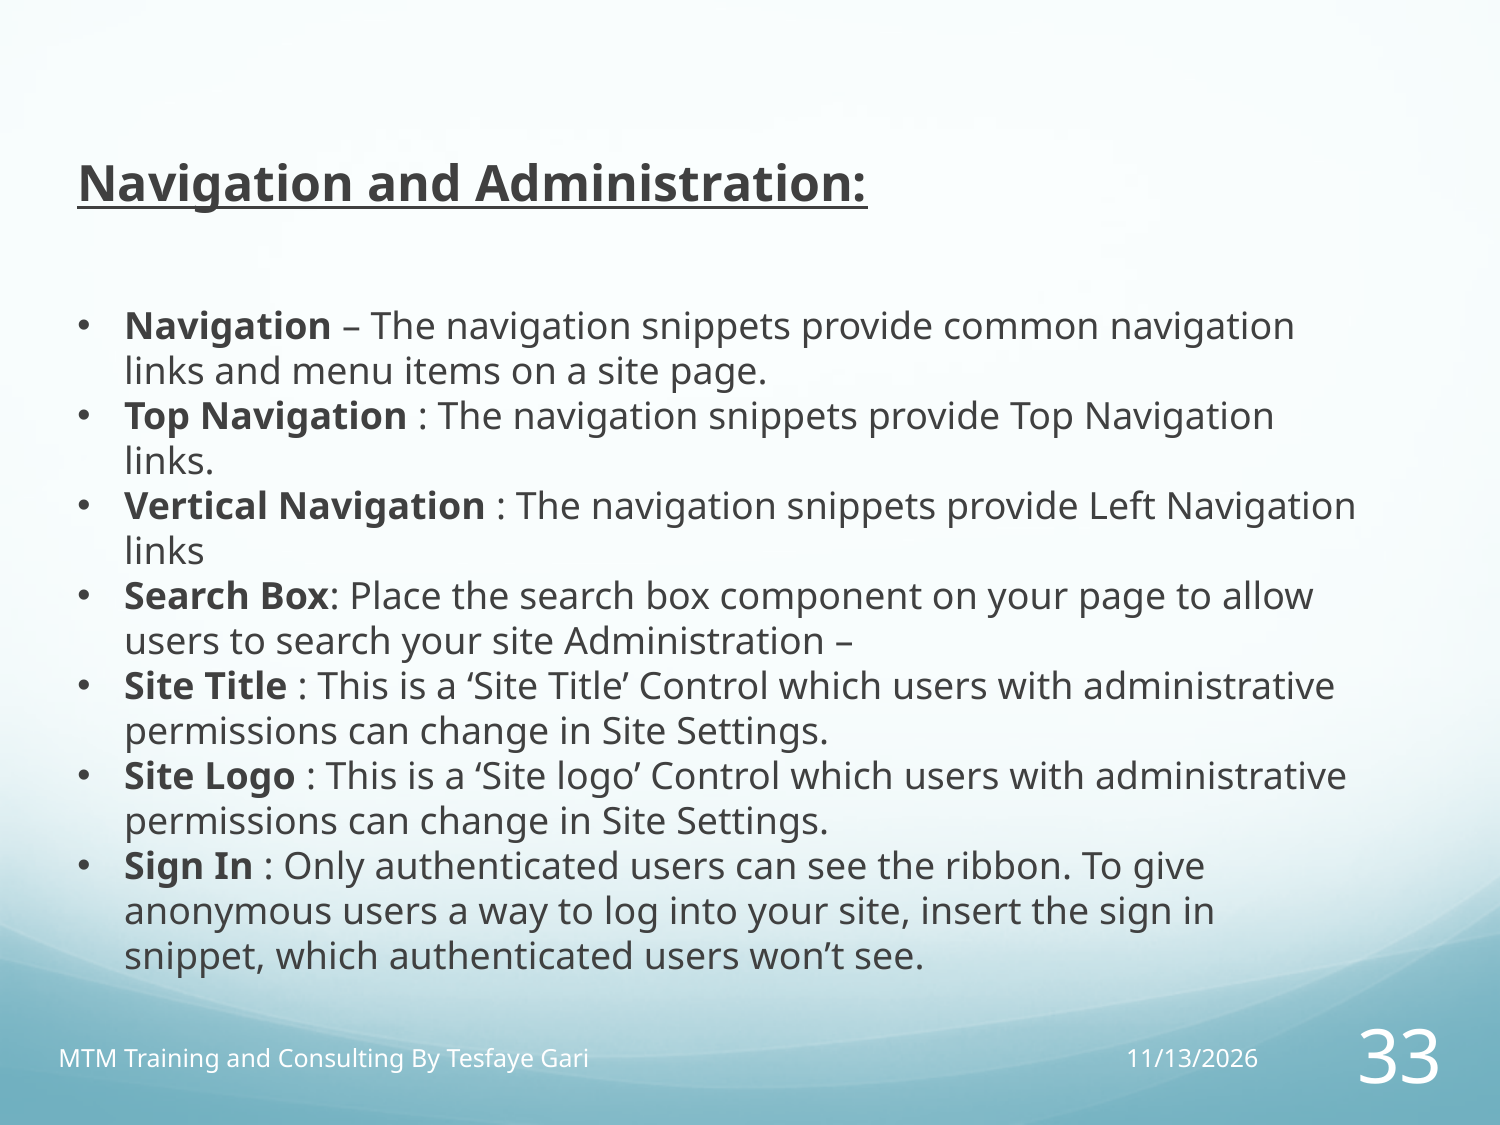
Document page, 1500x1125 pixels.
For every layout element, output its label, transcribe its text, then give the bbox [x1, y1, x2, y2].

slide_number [923, 1029, 1274, 1090]
slide_number 33 [1295, 1029, 1459, 1090]
footer MTM Training and Consulting By Tesfaye Gari [43, 1029, 838, 1090]
text_box Navigation and Administration: Navigation – The navigation snippets provide common navigation links and menu items on a site page. Top Navigation : The navigation snippets provide Top Navigation links. Vertical Navigation : The navigation snippets provide Left Navigation links Search Box: Place the search box component on your page to allow users to search your site Administration – Site Title : This is a ‘Site Title’ Control which users with administrative permissions can change in Site Settings. Site Logo : This is a ‘Site logo’ Control which users with administrative permissions can change in Site Settings. Sign In : Only authenticated users can see the ribbon. To give anonymous users a way to log into your site, insert the sign in snippet, which authenticated users won’t see. [62, 144, 1374, 985]
